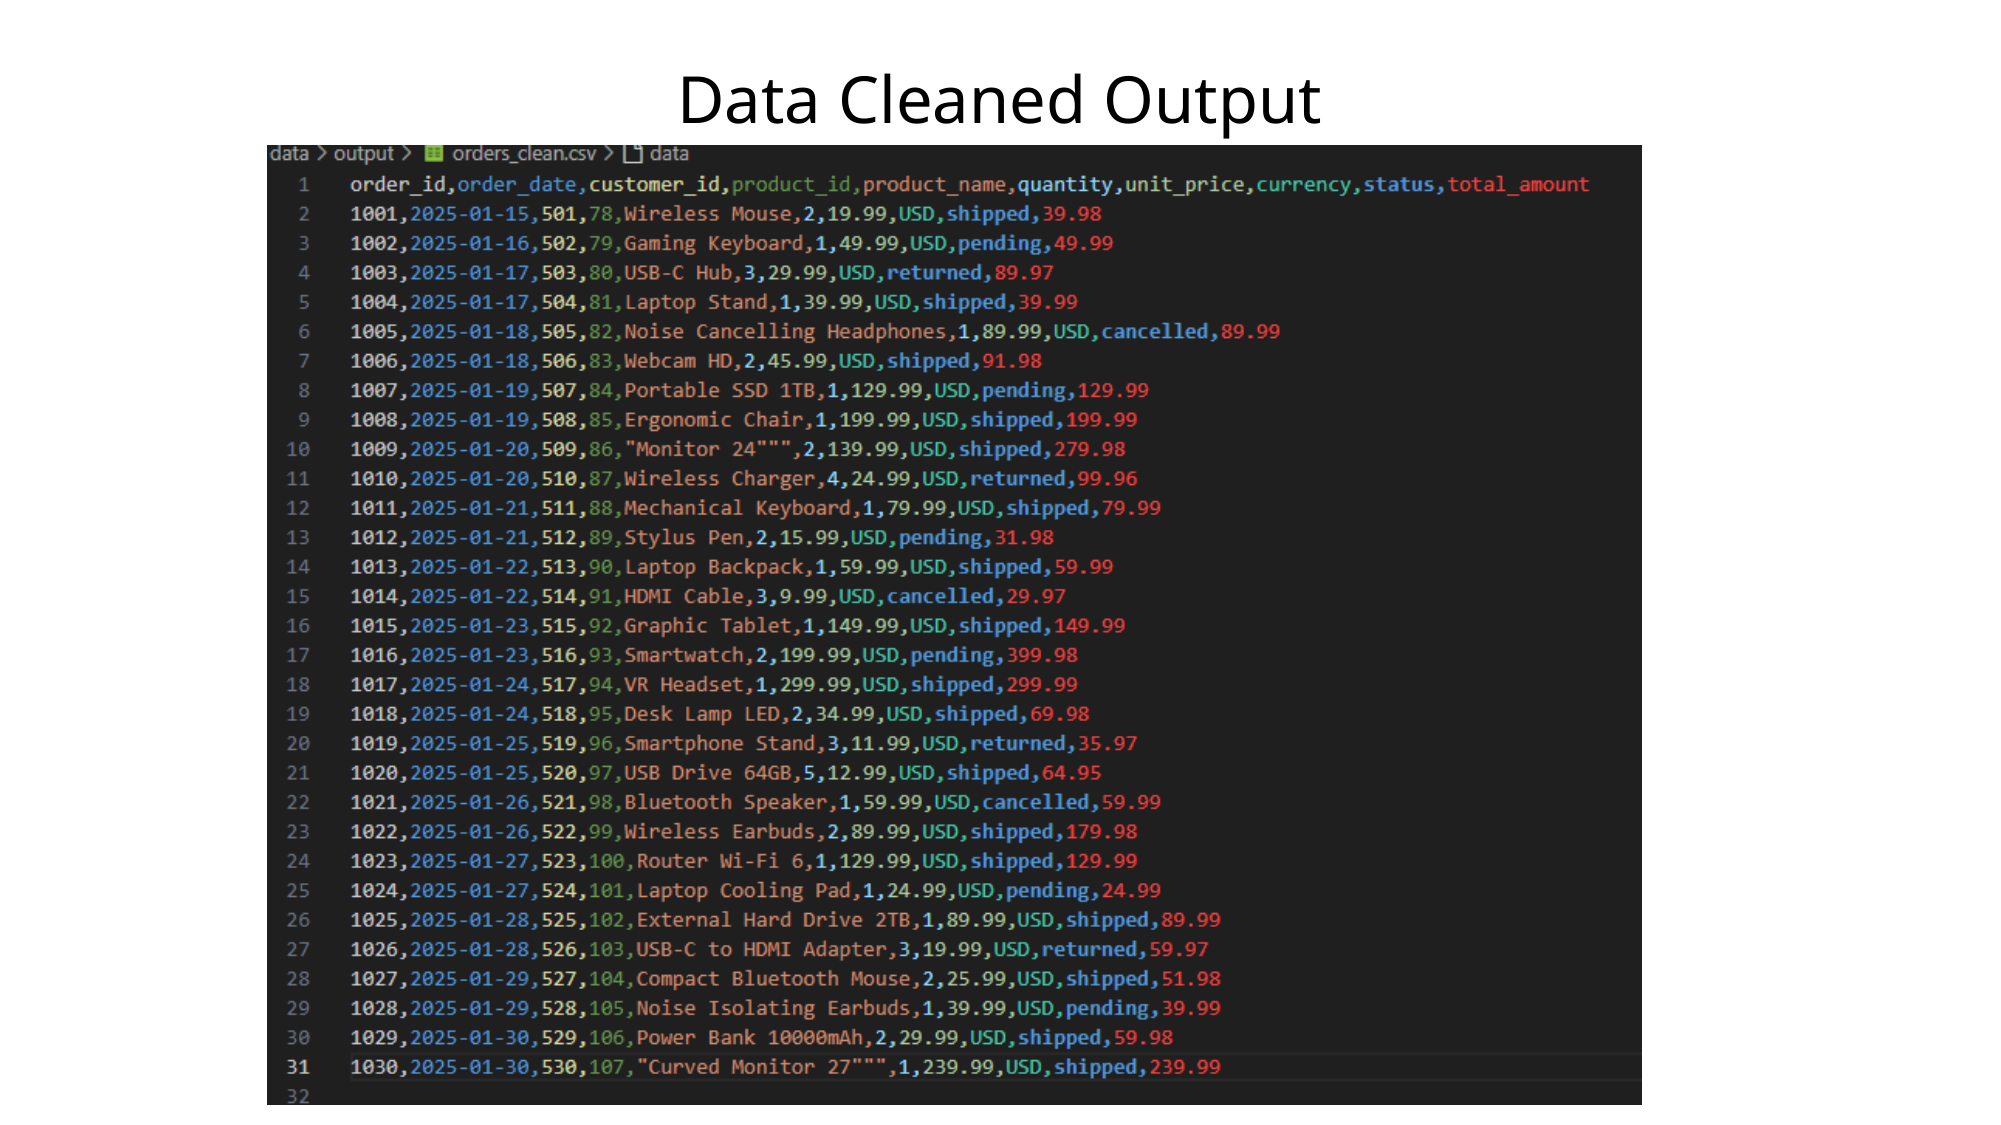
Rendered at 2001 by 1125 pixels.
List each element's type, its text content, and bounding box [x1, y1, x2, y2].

title Data Cleaned Output [137, 59, 1863, 146]
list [267, 144, 1643, 1105]
